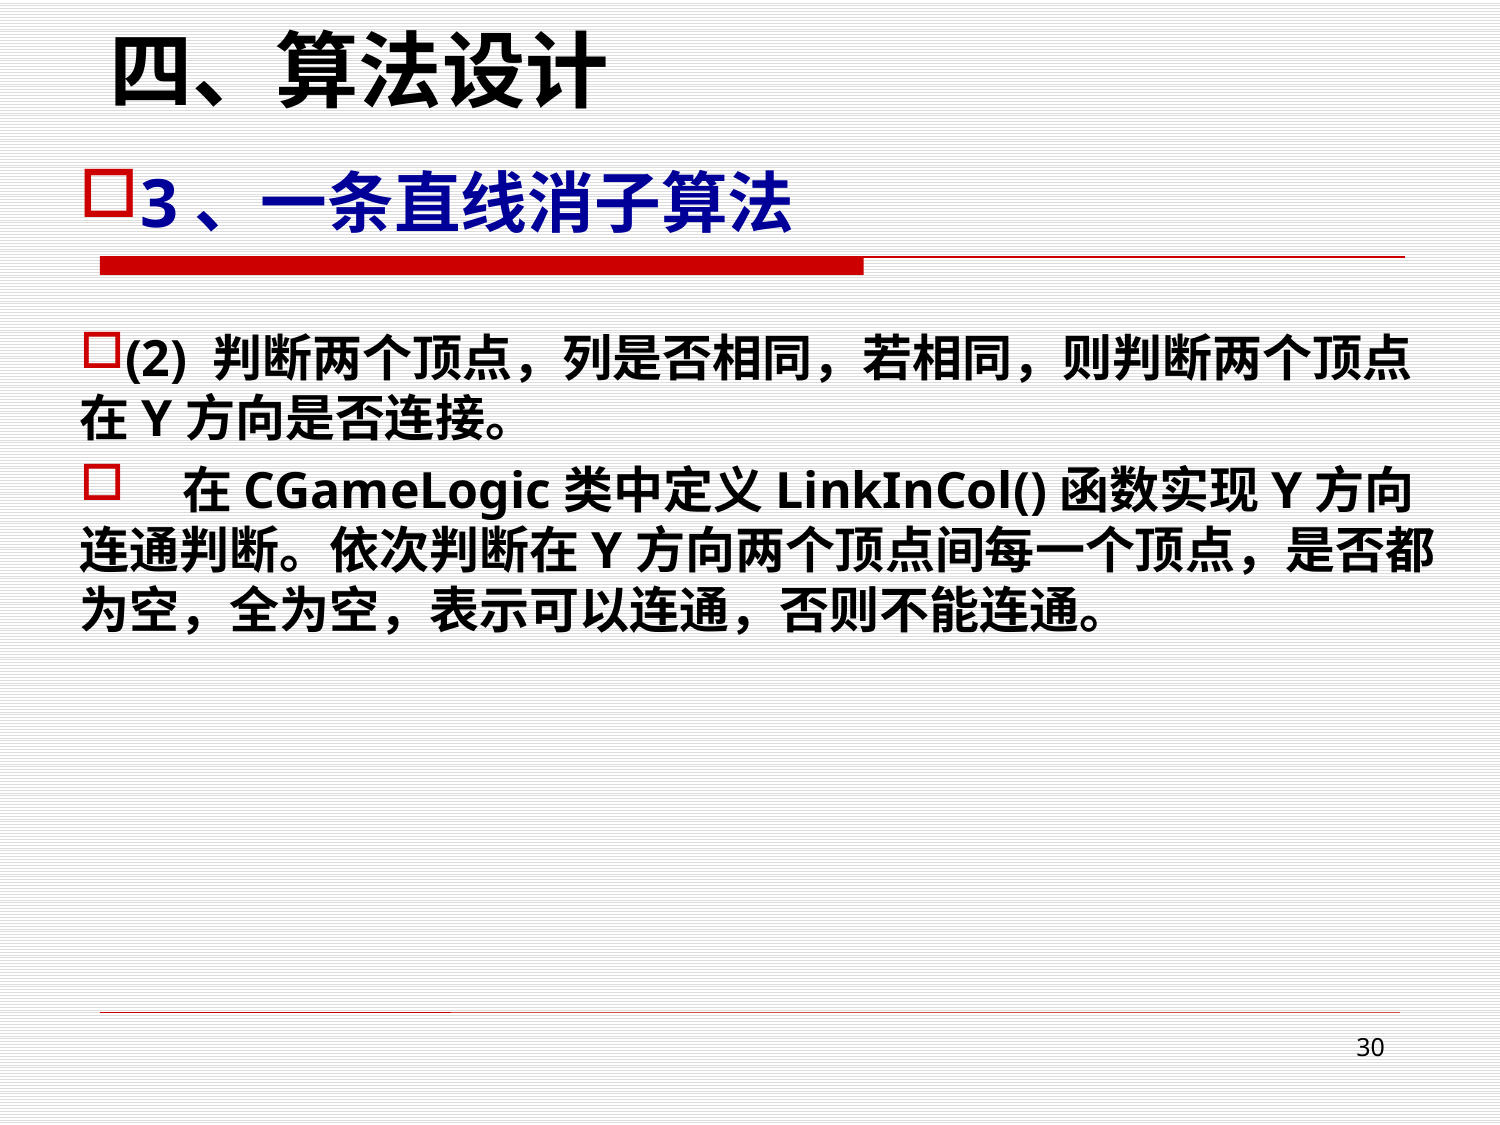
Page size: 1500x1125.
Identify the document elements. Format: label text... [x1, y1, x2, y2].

slide_number 30 [1074, 1024, 1401, 1103]
list 3、一条直线消子算法 (2) 判断两个顶点，列是否相同，若相同，则判断两个顶点在Y方向是否连接。 在CGameLogic类中定义LinkInCol()函数实现Y方向连通判断。依次判断在Y方向两个顶点间每一个顶点，是否都为空，全为空，表示可以连通，否则不能连通。 [64, 153, 1459, 977]
title 四、算法设计 [94, 50, 1407, 126]
